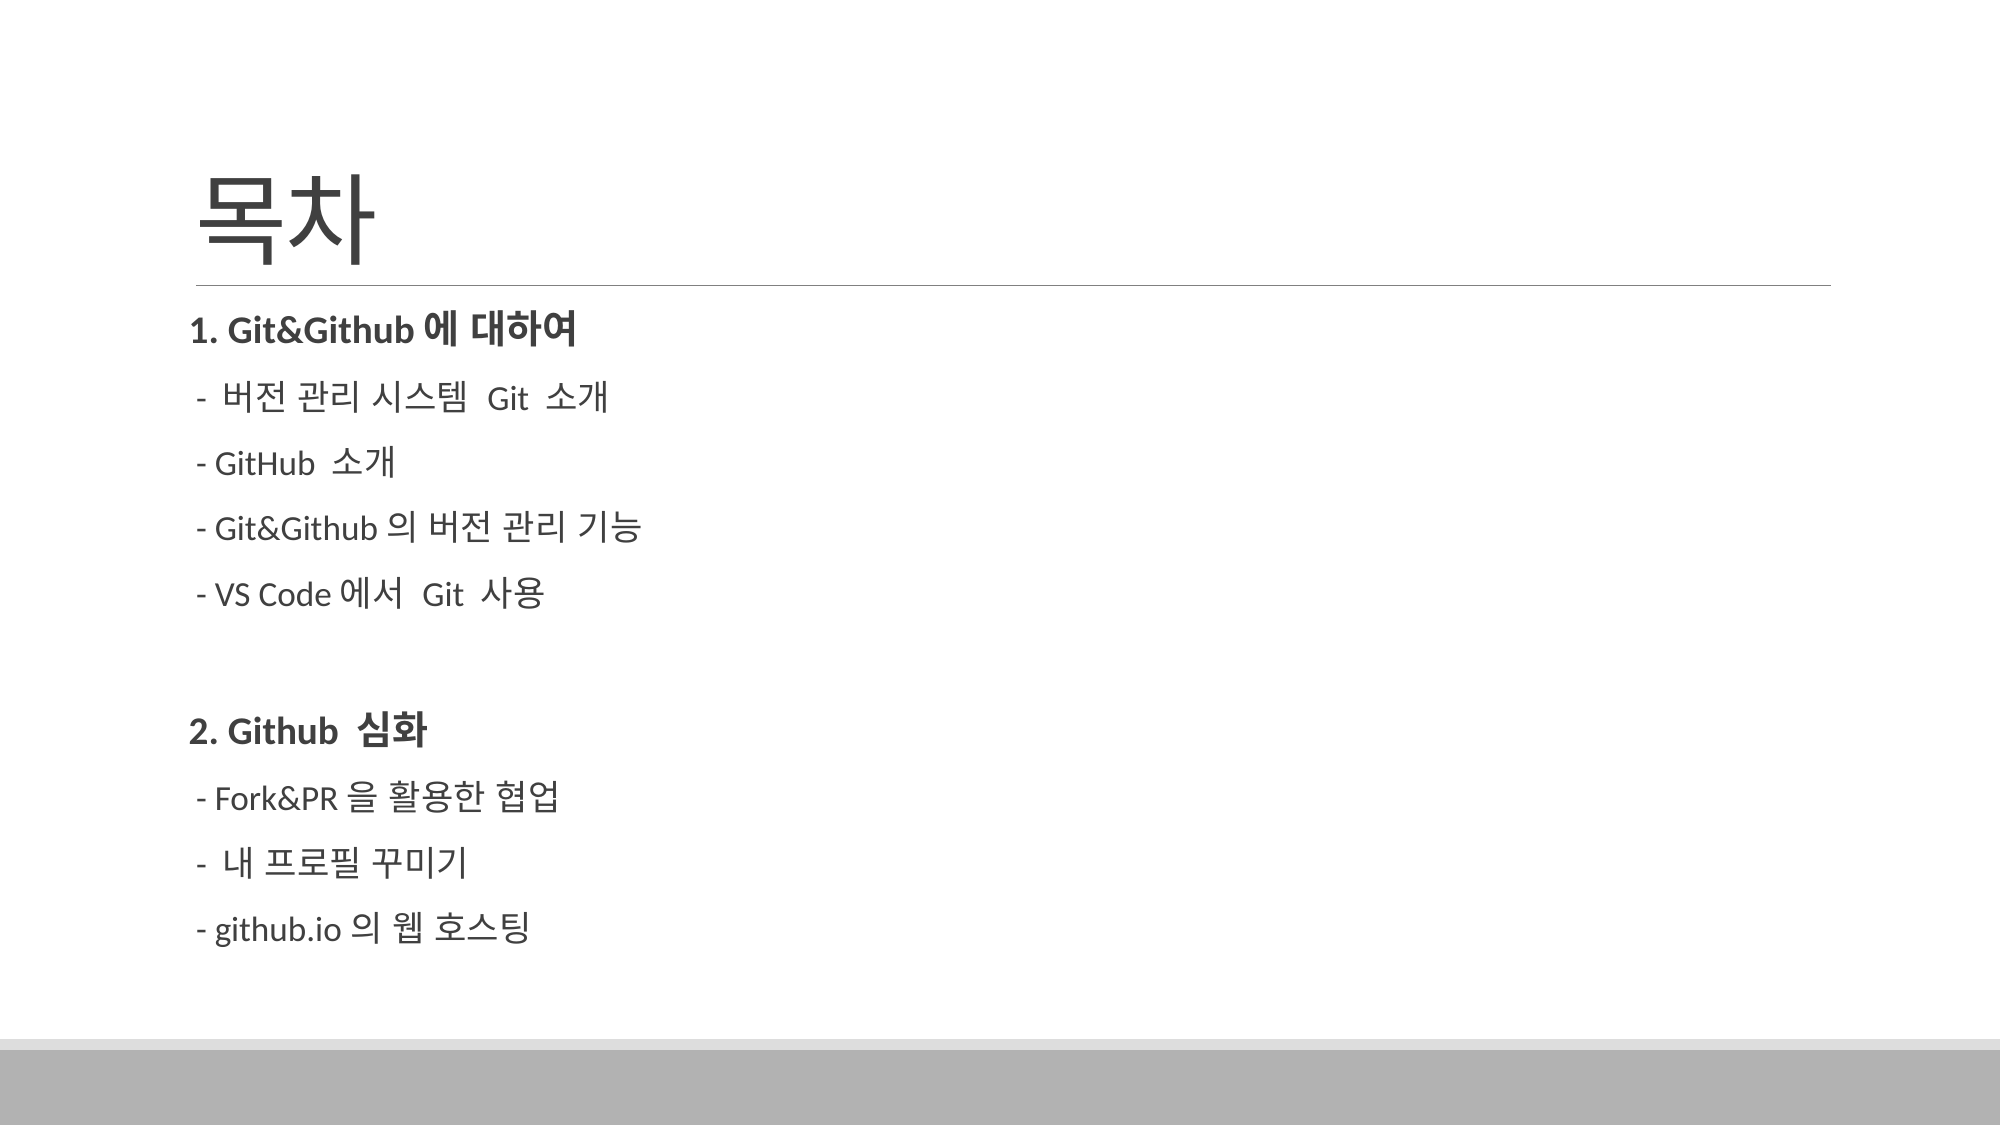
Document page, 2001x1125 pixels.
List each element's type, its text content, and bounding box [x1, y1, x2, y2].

list 1. Git&Github에 대하여 - 버전 관리 시스템 Git 소개 - GitHub 소개 - Git&Github의 버전 관리 기능 - VS Code에서 Git 사용 2. Github 심화 - Fork&PR을 활용한 협업 - 내 프로필 꾸미기 - github.io의 웹 호스팅 [180, 302, 1830, 963]
title 목차 [180, 47, 1830, 285]
